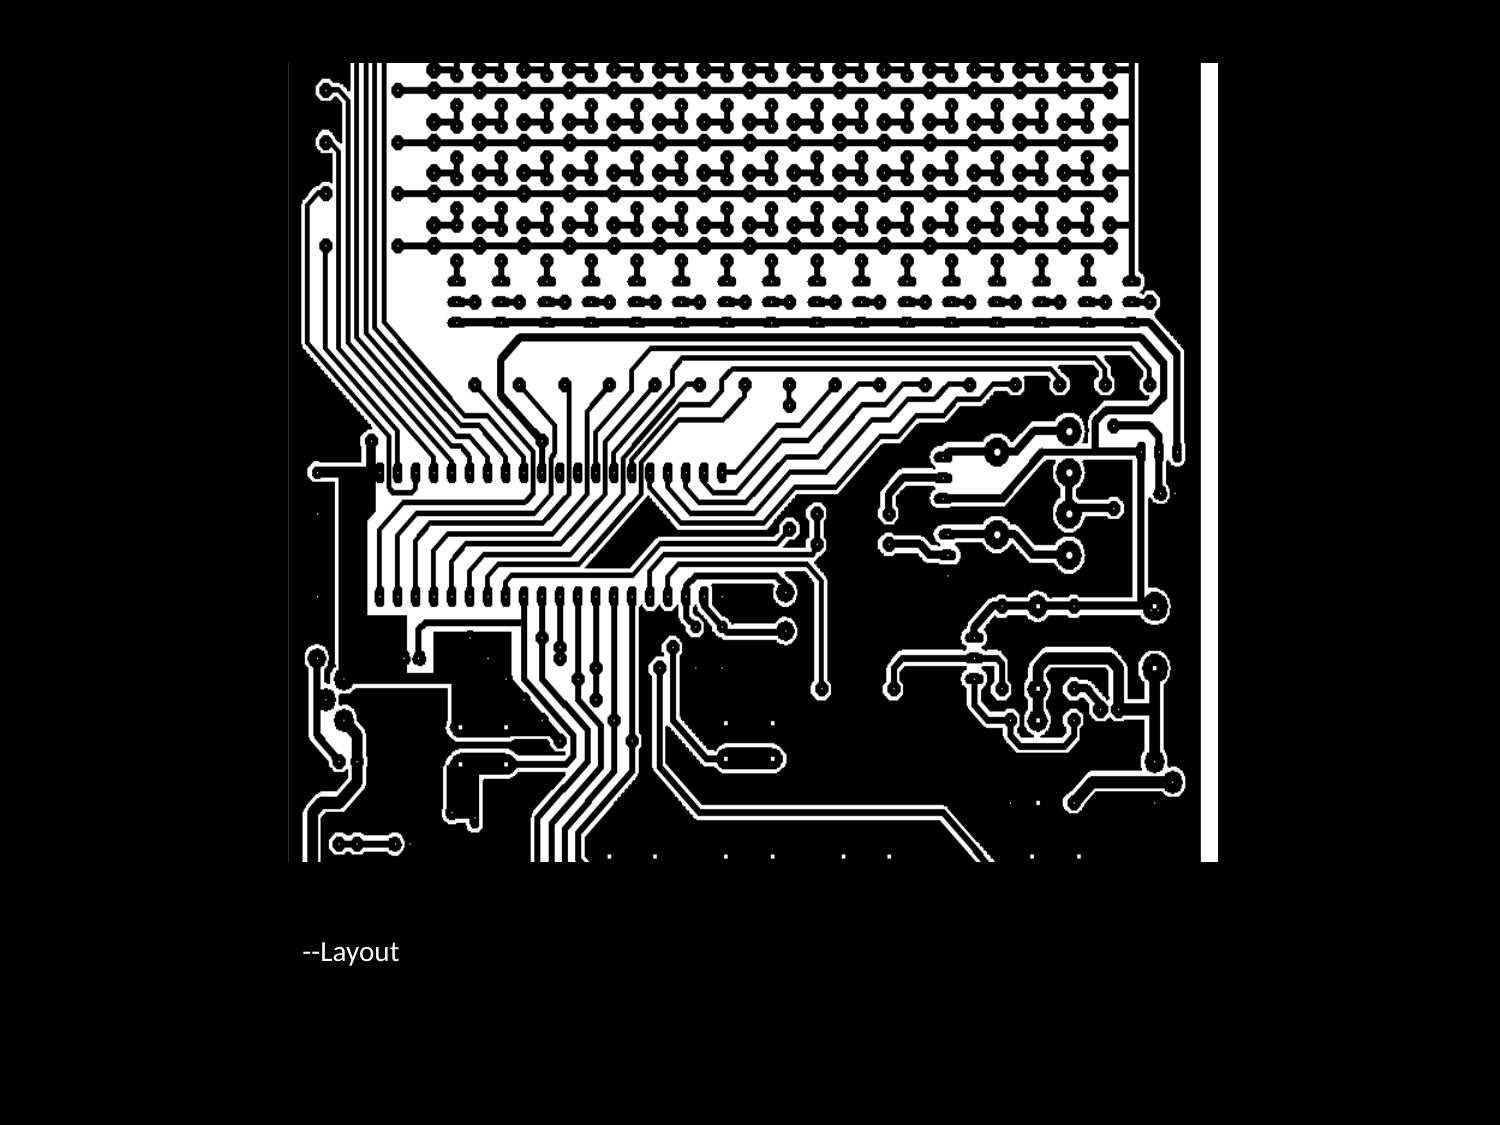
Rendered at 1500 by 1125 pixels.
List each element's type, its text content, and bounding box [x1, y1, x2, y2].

list --Layout [287, 924, 1188, 1057]
picture [287, 62, 1219, 863]
